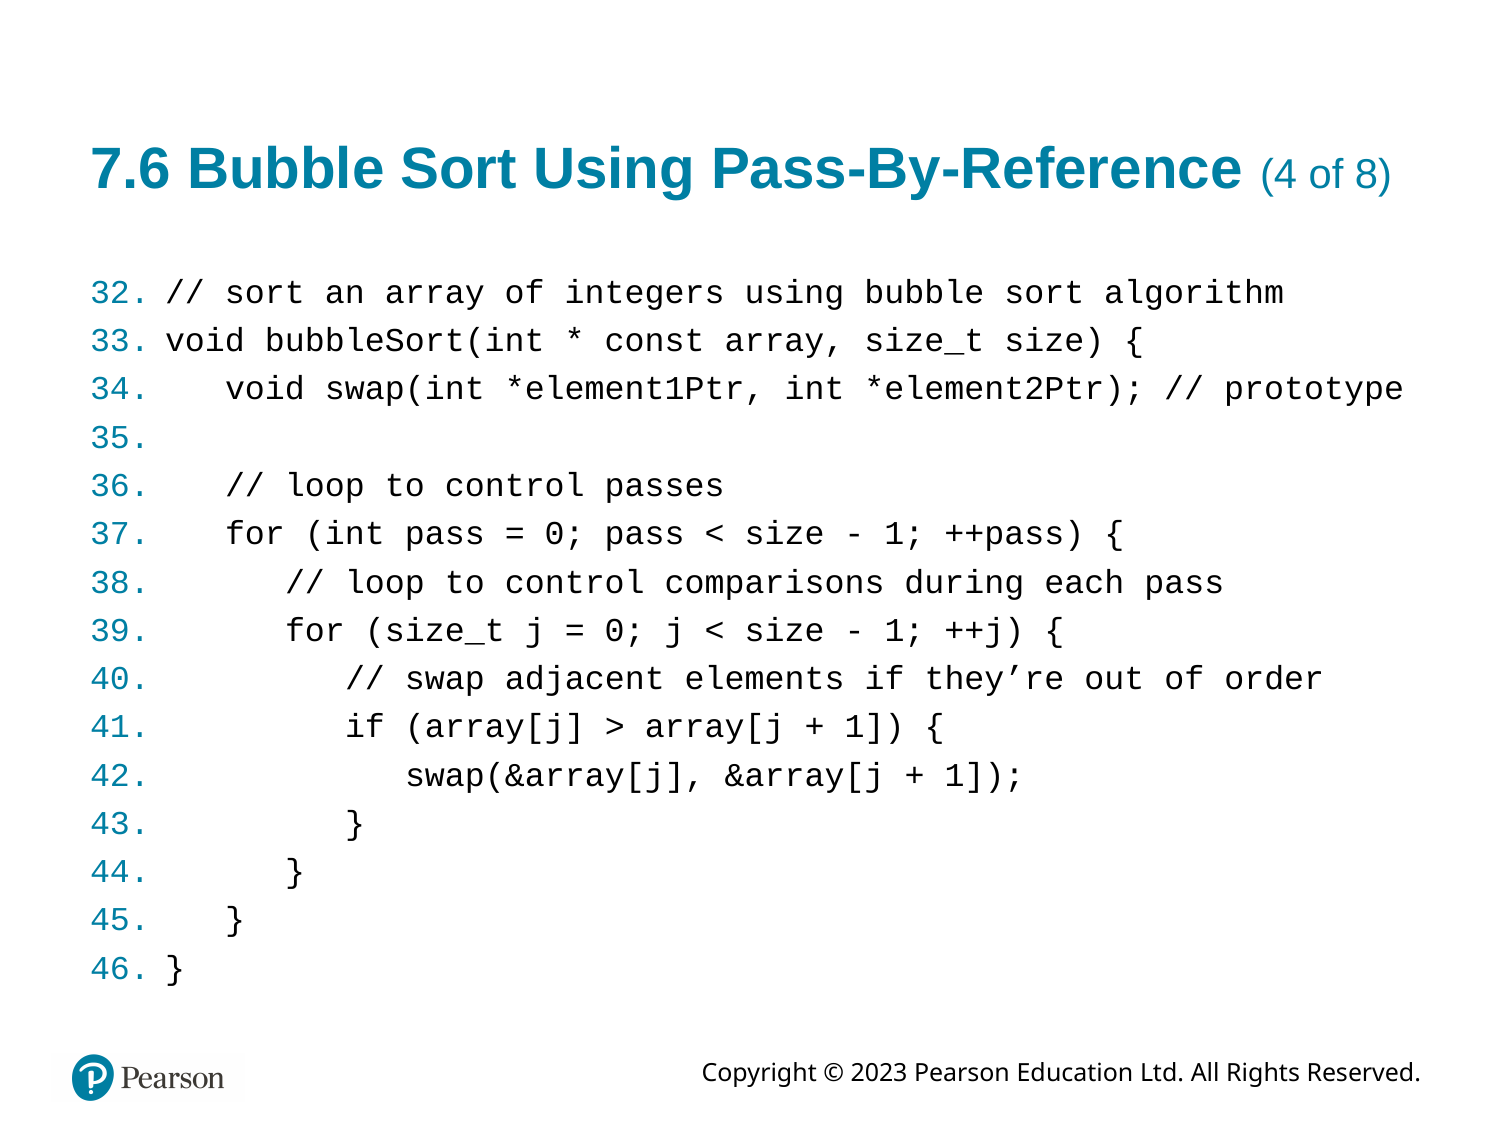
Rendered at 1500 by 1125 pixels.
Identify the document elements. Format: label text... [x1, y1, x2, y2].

list // sort an array of integers using bubble sort algorithm void bubbleSort(int * const array, size_t size) { void swap(int *element1Ptr, int *element2Ptr); // prototype // loop to control passes for (int pass = 0; pass < size - 1; ++pass) { // loop to control comparisons during each pass for (size_t j = 0; j < size - 1; ++j) { // swap adjacent elements if they’re out of order if (array[j] > array[j + 1]) { swap(&array[j], &array[j + 1]); } } } } [75, 255, 1460, 1041]
title 7.6 Bubble Sort Using Pass-By-Reference (4 of 8) [75, 35, 1425, 216]
picture [51, 1053, 245, 1102]
